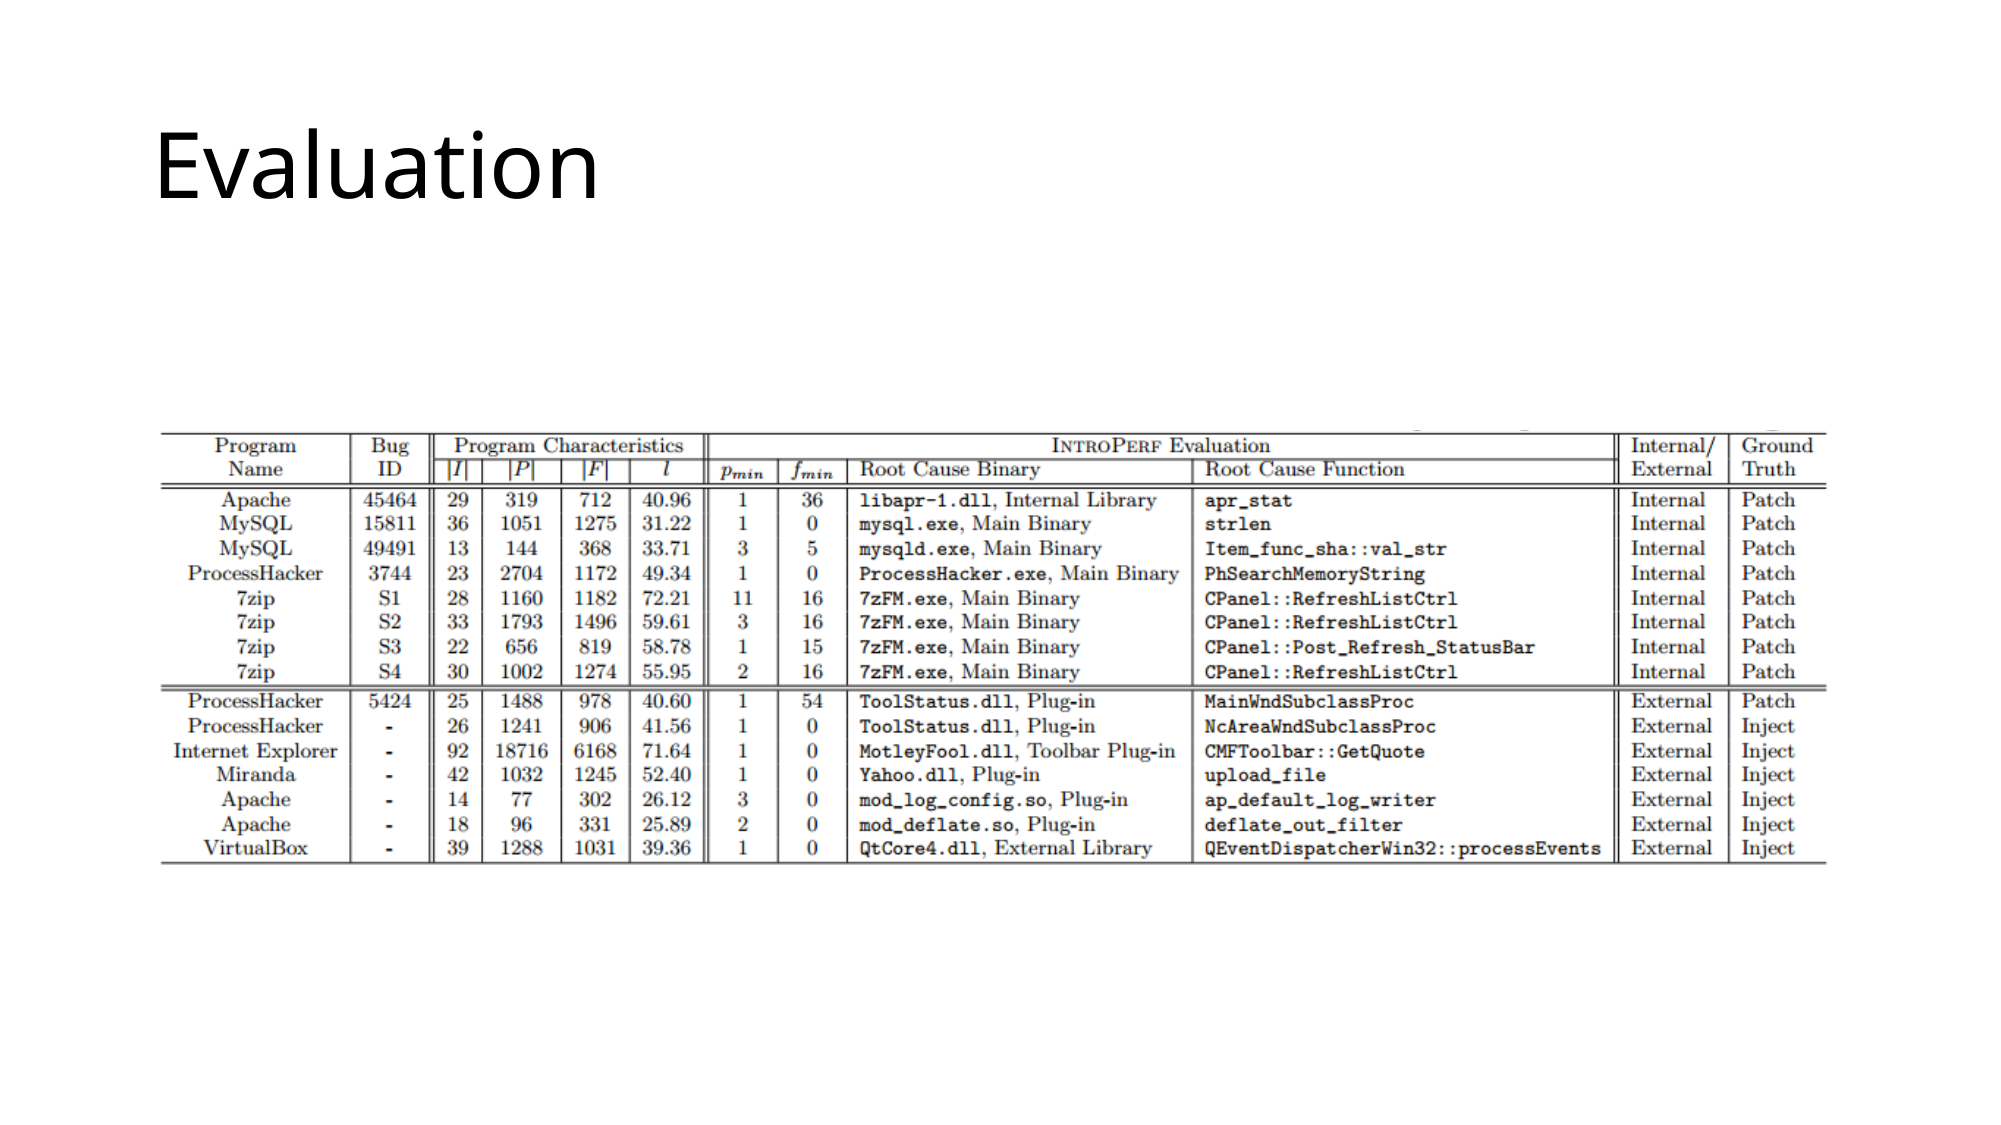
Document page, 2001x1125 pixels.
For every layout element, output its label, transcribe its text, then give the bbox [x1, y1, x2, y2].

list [137, 430, 1857, 887]
title Evaluation [137, 59, 1863, 278]
